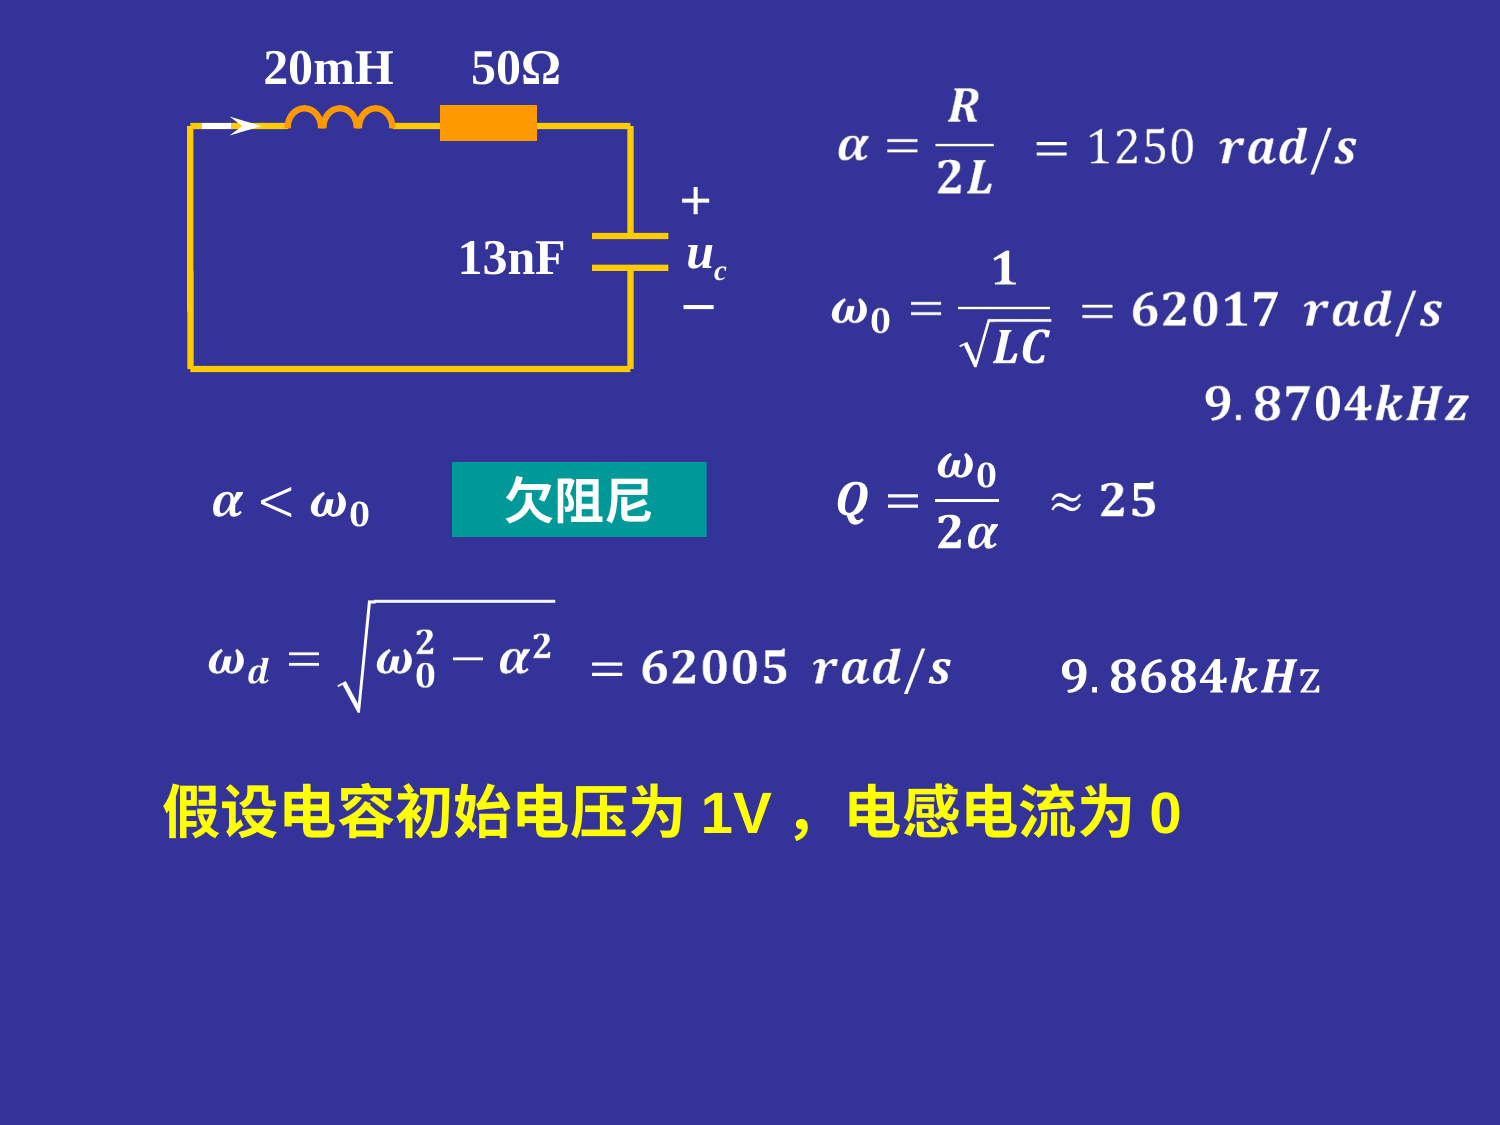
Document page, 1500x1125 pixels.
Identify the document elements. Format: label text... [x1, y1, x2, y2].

text_box [1040, 467, 1167, 528]
text_box [1195, 370, 1477, 432]
text_box [1025, 113, 1366, 175]
text_box [821, 243, 1059, 369]
text_box 假设电容初始电压为1V，电感电流为0 [147, 767, 1388, 853]
text_box 欠阻尼 [452, 462, 707, 537]
text_box [1051, 643, 1329, 704]
text_box [828, 81, 1002, 195]
text_box [1070, 276, 1451, 338]
text_box [202, 467, 381, 528]
text_box [197, 589, 564, 713]
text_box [190, 27, 748, 370]
text_box [579, 634, 960, 695]
text_box [826, 445, 1008, 550]
